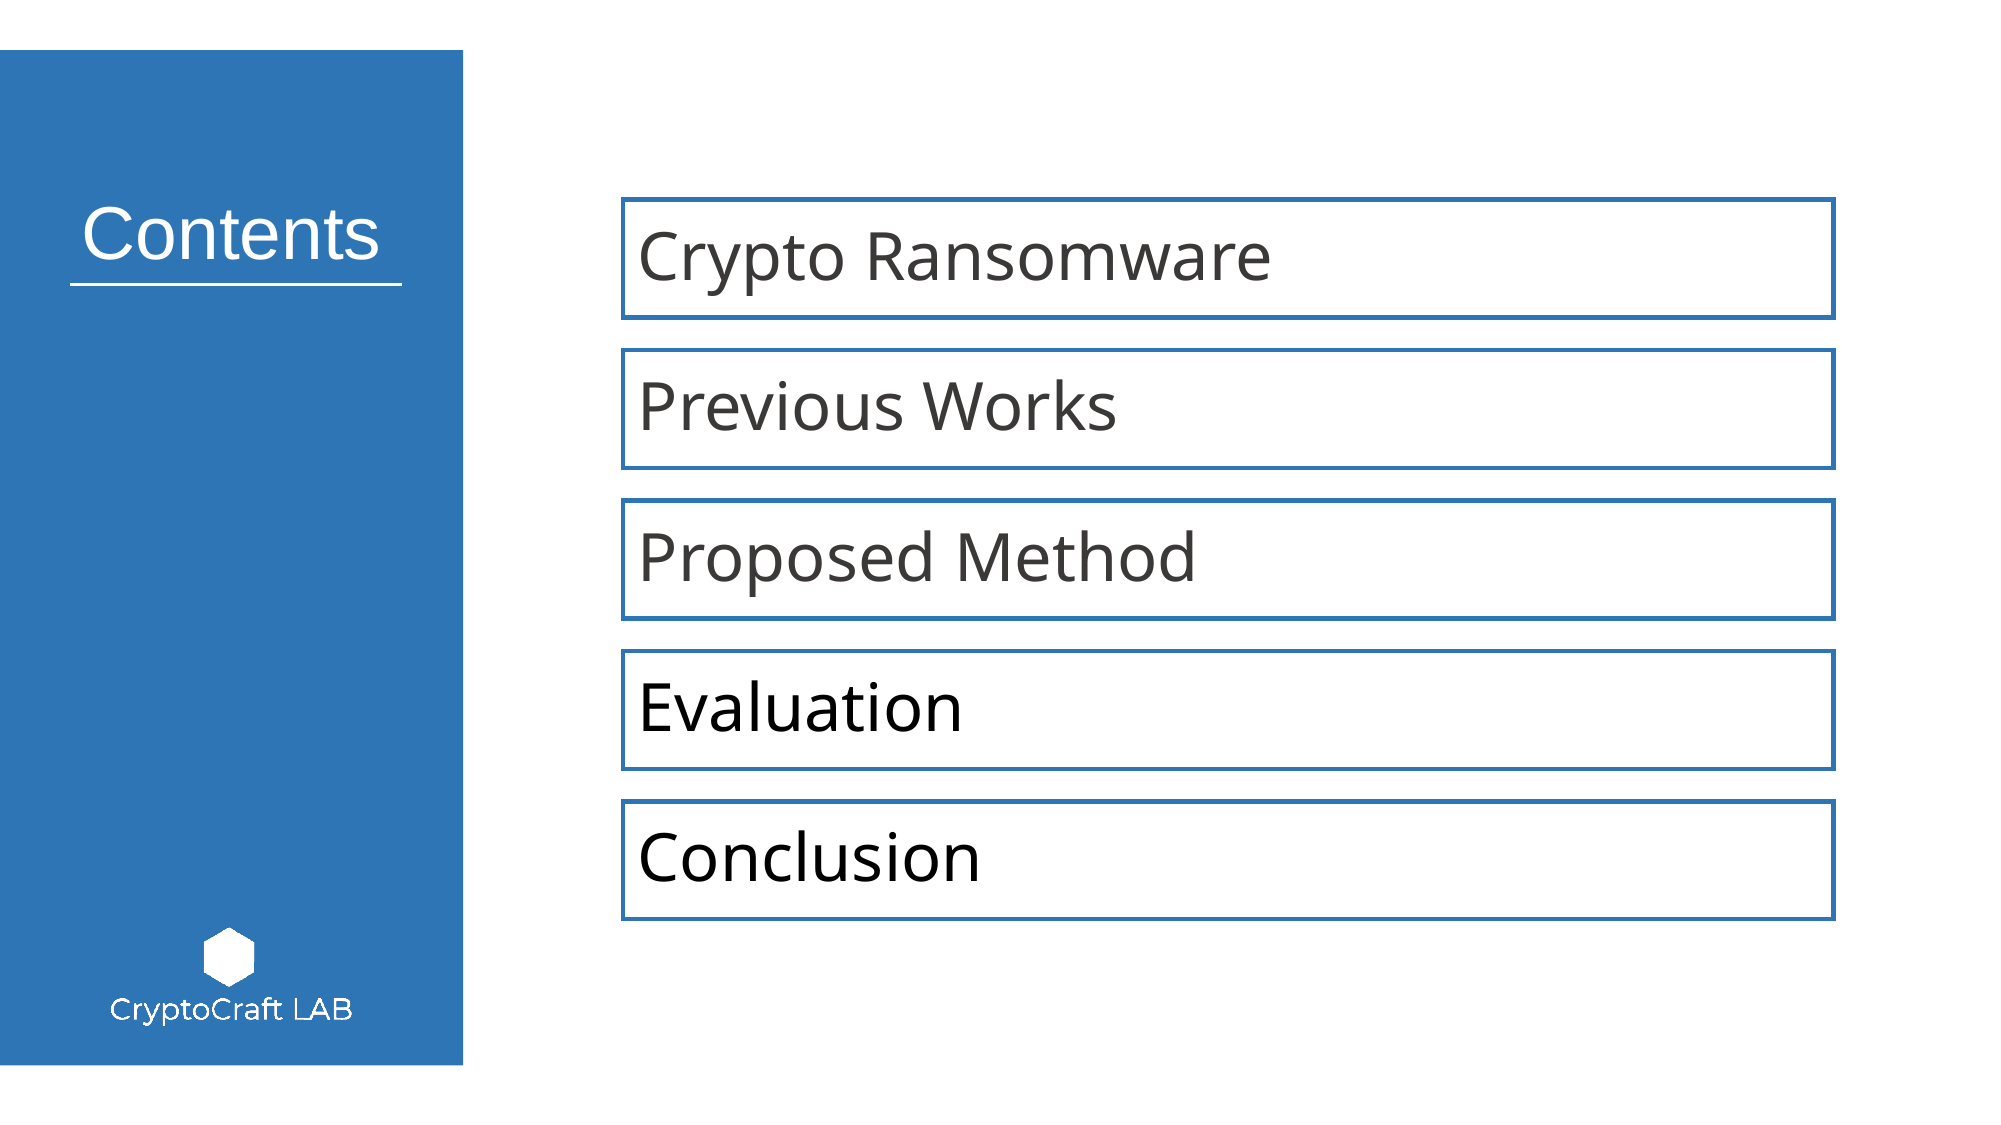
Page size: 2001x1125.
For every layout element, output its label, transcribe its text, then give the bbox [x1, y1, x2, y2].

picture [91, 908, 372, 1046]
list Previous Works [621, 348, 1836, 470]
list Proposed Method [621, 498, 1836, 621]
list Conclusion [621, 799, 1836, 921]
list Crypto Ransomware [621, 197, 1836, 320]
list Evaluation [621, 649, 1836, 771]
